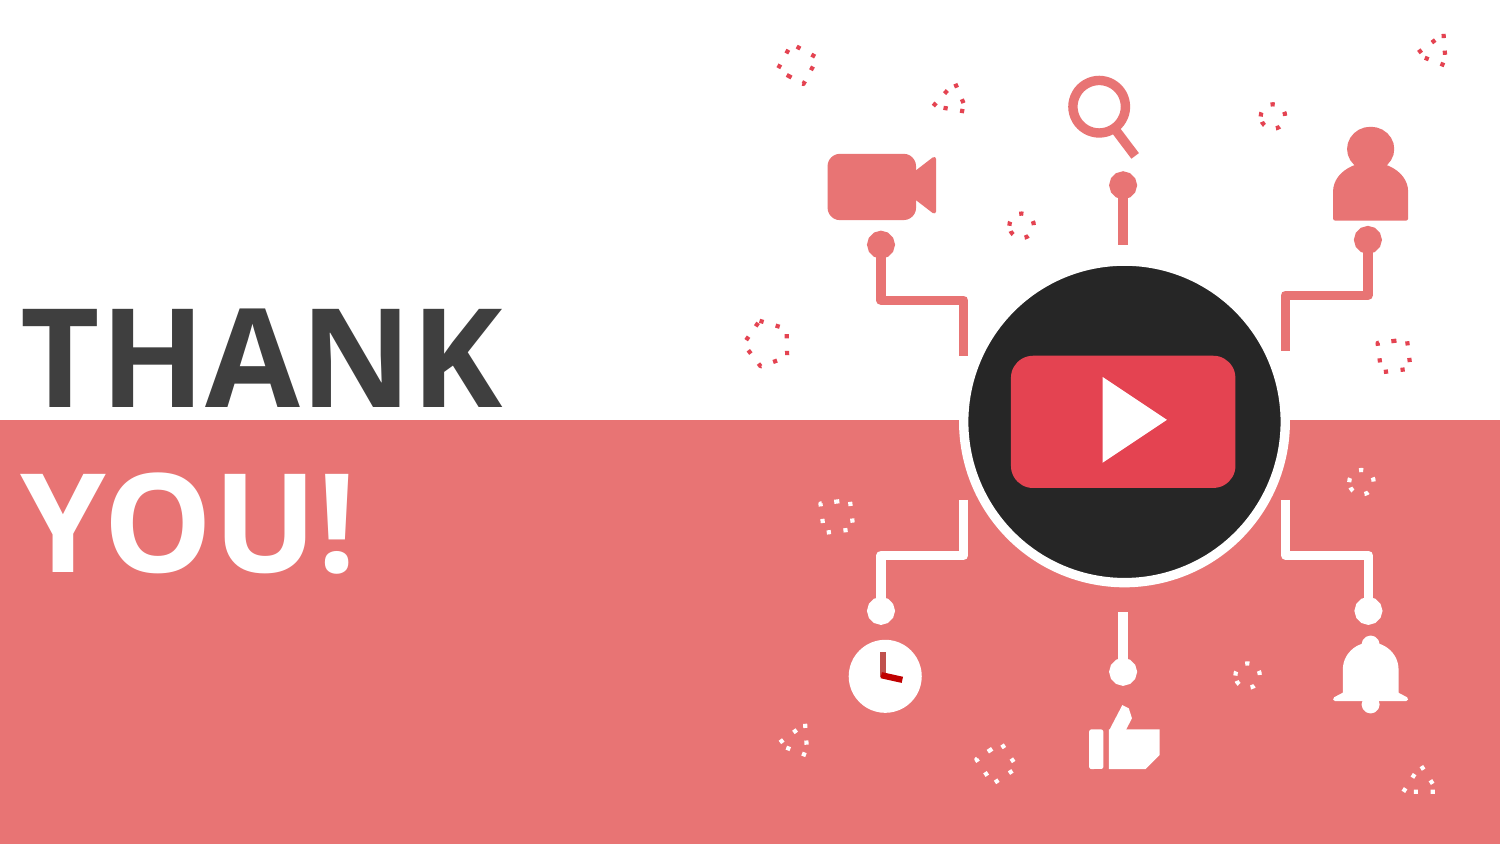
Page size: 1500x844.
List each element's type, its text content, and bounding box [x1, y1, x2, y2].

text_box [0, 421, 1500, 844]
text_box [829, 155, 935, 219]
text_box [1377, 339, 1411, 373]
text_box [853, 644, 918, 709]
text_box [1010, 355, 1236, 488]
text_box [933, 82, 968, 112]
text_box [866, 258, 979, 342]
text_box [1235, 663, 1260, 688]
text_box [1334, 637, 1407, 712]
text_box [1415, 33, 1446, 66]
text_box [1260, 104, 1286, 129]
text_box [820, 499, 854, 533]
text_box [777, 723, 808, 756]
text_box [963, 261, 1286, 583]
text_box [1102, 376, 1167, 463]
text_box [1009, 213, 1034, 239]
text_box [1088, 704, 1160, 770]
text_box [1403, 764, 1438, 792]
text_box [1334, 128, 1407, 219]
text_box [1270, 253, 1383, 337]
text_box THANK YOU! [5, 262, 571, 611]
text_box [976, 742, 1018, 784]
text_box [866, 513, 979, 597]
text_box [1072, 80, 1136, 157]
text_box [1271, 513, 1383, 597]
text_box [777, 43, 818, 85]
text_box [1349, 469, 1374, 495]
text_box [743, 320, 788, 367]
